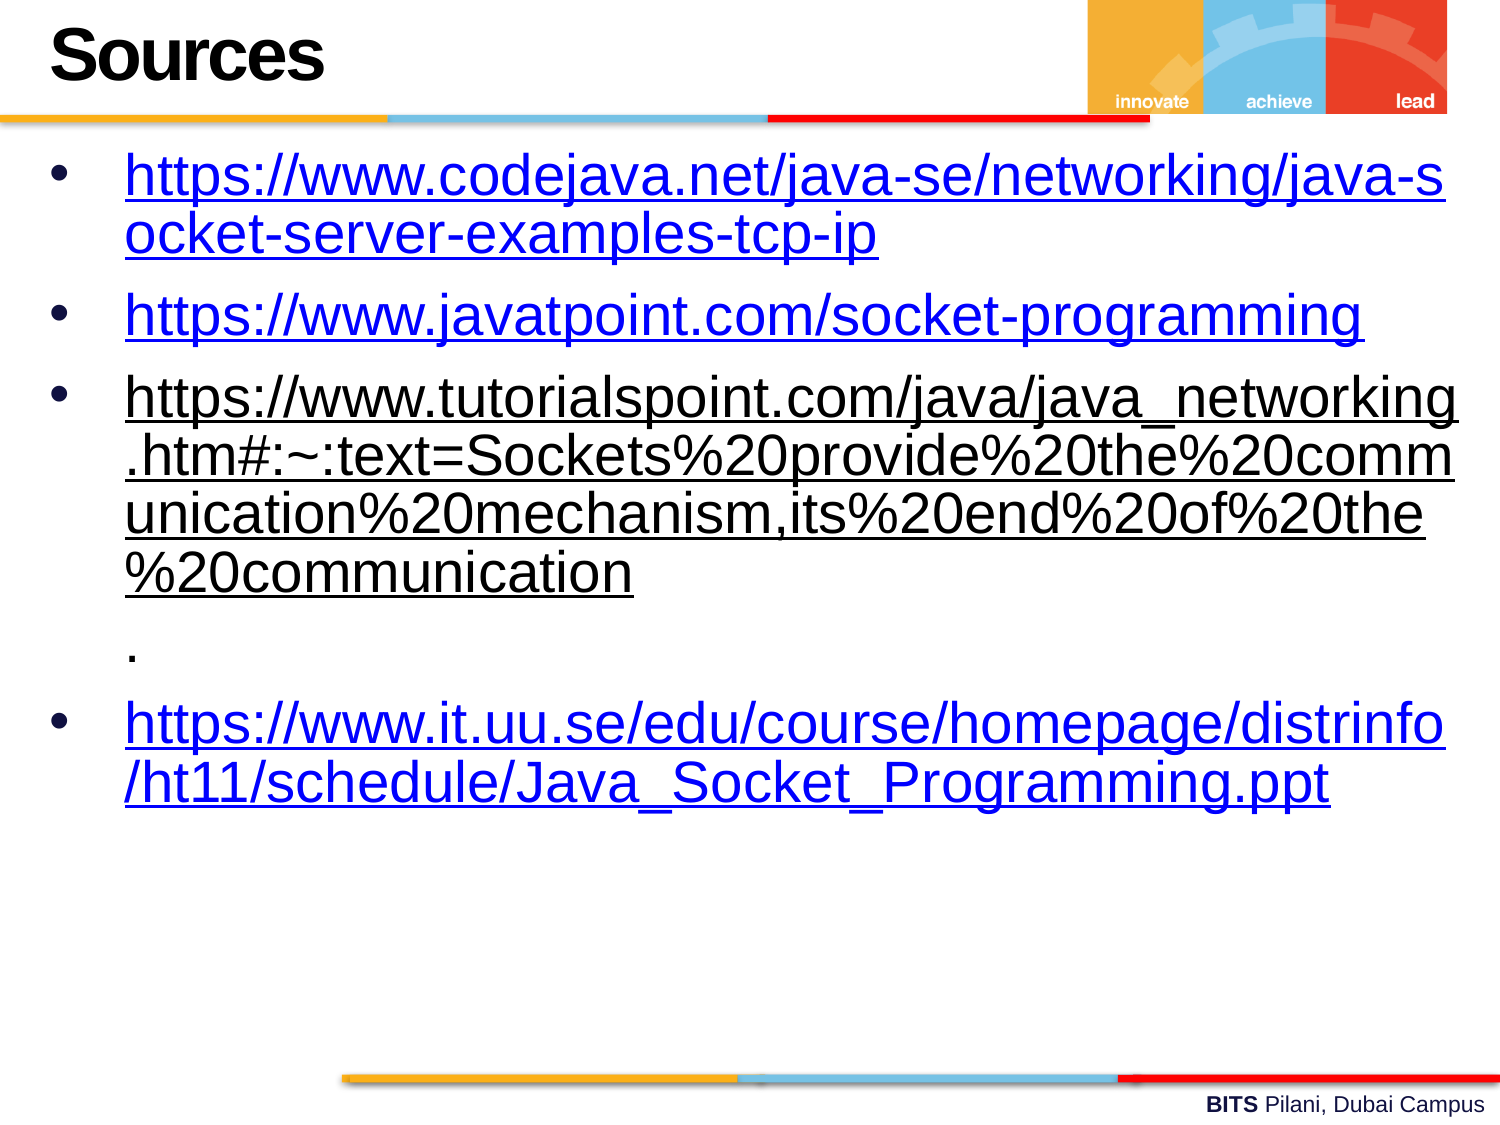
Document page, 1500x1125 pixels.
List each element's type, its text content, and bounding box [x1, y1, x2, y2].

list Sources [34, 27, 1073, 88]
picture [1087, 0, 1448, 114]
list https://www.codejava.net/java-se/networking/java-socket-server-examples-tcp-ip https://www.javatpoint.com/socket-programming https://www.tutorialspoint.com/java/java_networking.htm#:~:text=Sockets%20provide%20the%20communication%20mechanism,its%20end%20of%20the%20communication. https://www.it.uu.se/edu/course/homepage/distrinfo/ht11/schedule/Java_Socket_Programming.ppt [34, 129, 1475, 1066]
